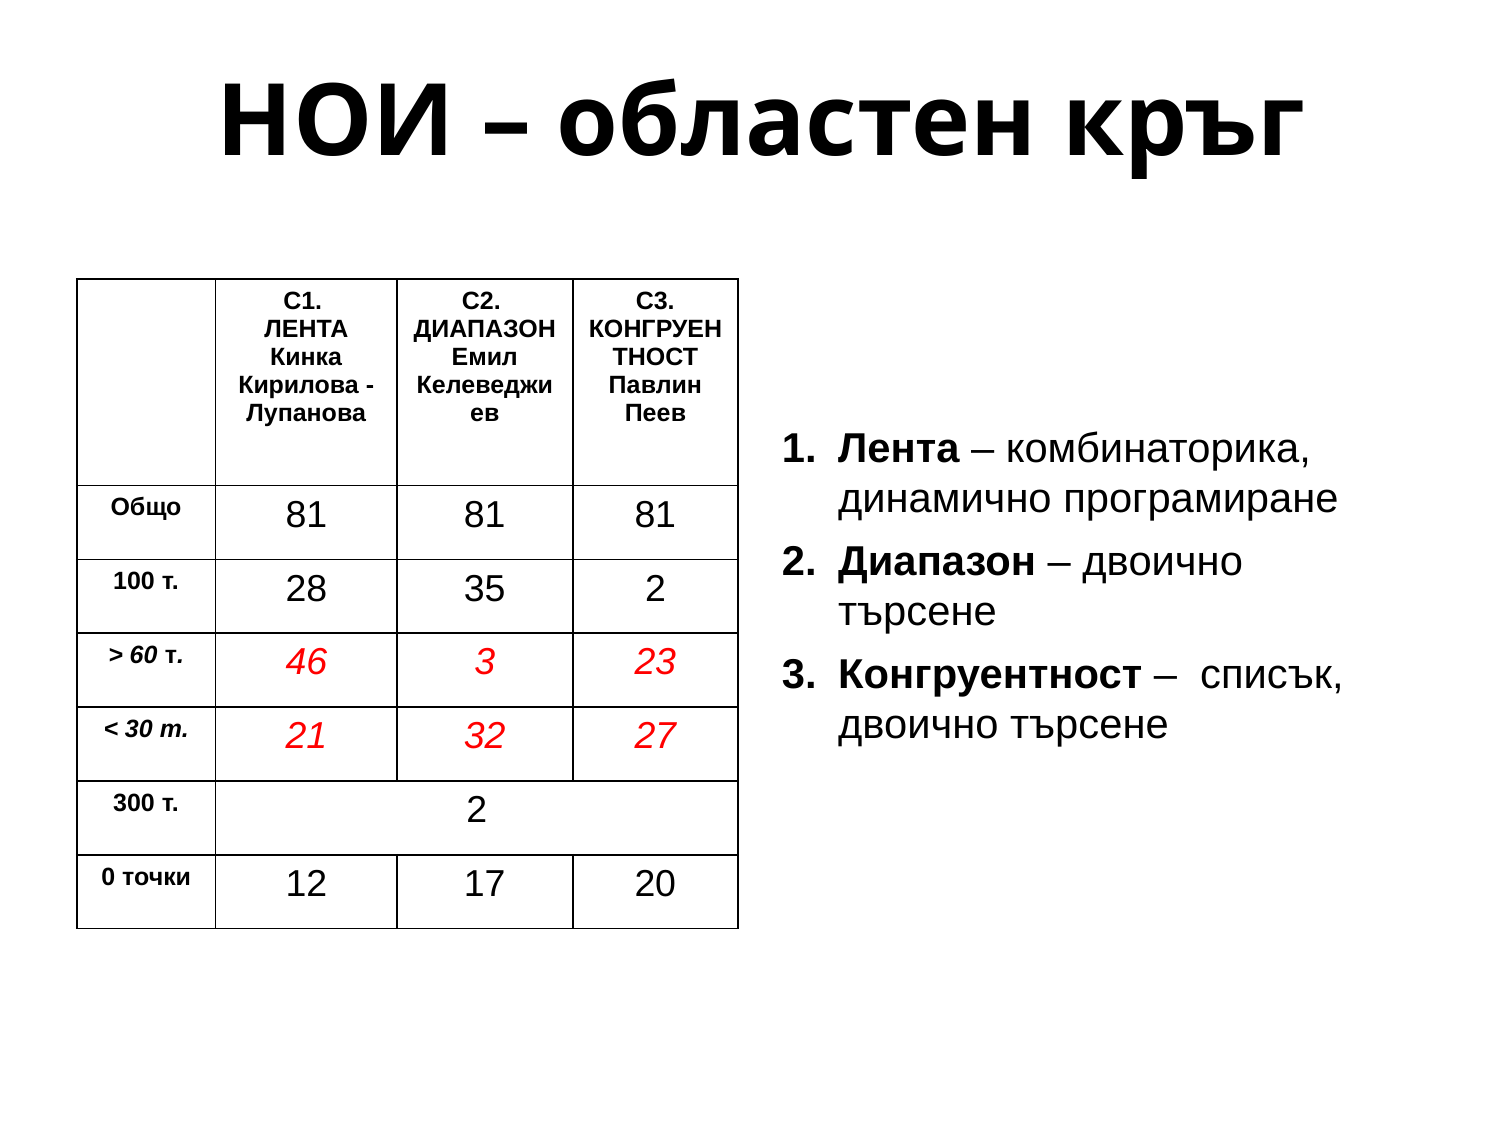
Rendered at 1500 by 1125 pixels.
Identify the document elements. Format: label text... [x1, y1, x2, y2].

table_header С1. ЛЕНТА Кинка Кирилова - Лупанова [216, 280, 396, 485]
table_cell 81 [574, 486, 737, 559]
table_header [78, 280, 215, 485]
table_cell 2 [216, 782, 737, 854]
table_cell Общо [78, 486, 215, 559]
table_cell 300 т. [78, 782, 215, 854]
table_cell 3 [398, 634, 572, 706]
table_cell > 60 т. [78, 634, 215, 706]
table_header С3. КОНГРУЕНТНОСТ Павлин Пеев [574, 280, 737, 485]
table_cell 17 [398, 856, 572, 928]
table_cell 35 [398, 560, 572, 632]
table_header С2. ДИАПАЗОН Емил Келеведжиев [398, 280, 572, 485]
table_cell 21 [216, 708, 396, 780]
table_cell 20 [574, 856, 737, 928]
table_cell 32 [398, 708, 572, 780]
table_cell 46 [216, 634, 396, 706]
table_cell 2 [574, 560, 737, 632]
table_cell 12 [216, 856, 396, 928]
title НОИ – областен кръг [112, 31, 1412, 185]
table_cell < 30 т. [78, 708, 215, 780]
table_cell 27 [574, 708, 737, 780]
table_cell 81 [398, 486, 572, 559]
table_cell 81 [216, 486, 396, 559]
table_cell 0 точки [78, 856, 215, 928]
table_cell 100 т. [78, 560, 215, 632]
table_cell 23 [574, 634, 737, 706]
text_box Лента – комбинаторика, динамично програмиране Диапазон – двоично търсене Конгруентност – списък, двоично търсене [767, 413, 1412, 754]
table_cell 28 [216, 560, 396, 632]
